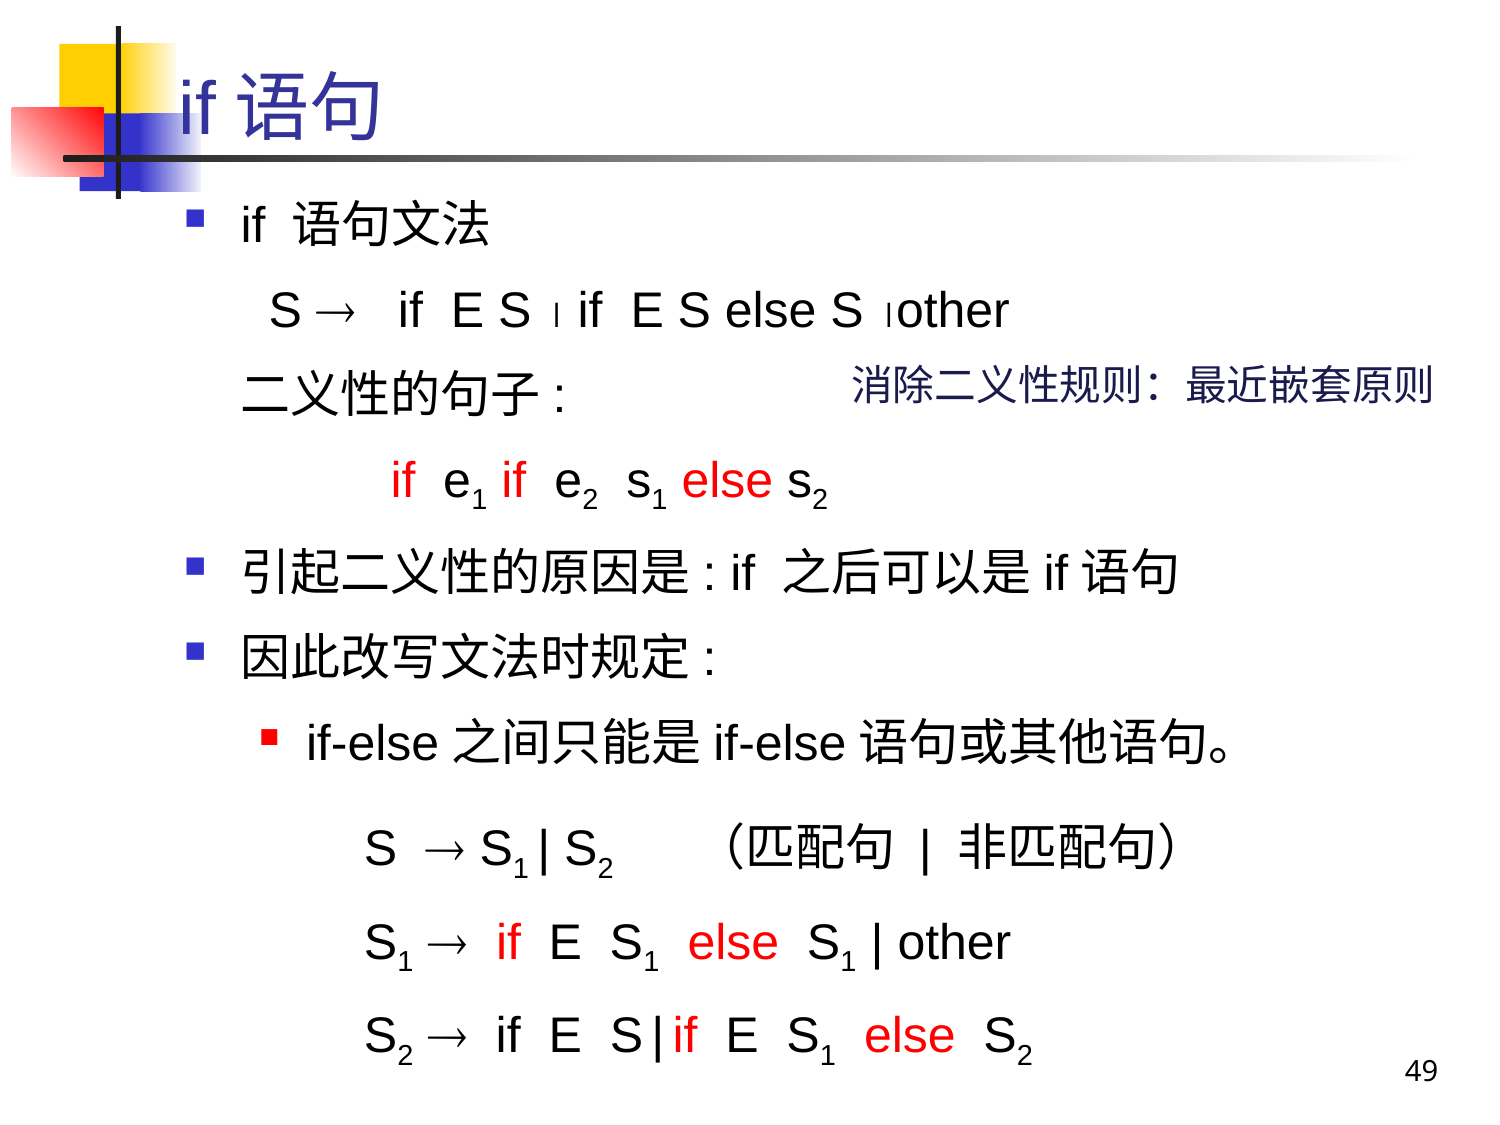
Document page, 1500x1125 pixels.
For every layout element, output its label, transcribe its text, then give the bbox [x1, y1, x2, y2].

list if 语句文法 S  if E S  if E S else S other 二义性的句子: if e1 if e2 s1 else s2 引起二义性的原因是: if 之后可以是if语句 因此改写文法时规定: if-else之间只能是if-else语句或其他语句。 [168, 184, 1454, 1012]
text_box 消除二义性规则：最近嵌套原则 [836, 351, 1451, 417]
slide_number 49 [1140, 1023, 1454, 1100]
title if语句 [163, 30, 1454, 158]
text_box S  S1 | S2 （匹配句 | 非匹配句） S1  if E S1 else S1 | other S2  if E S | if E S1 else S2 [349, 808, 1223, 1079]
